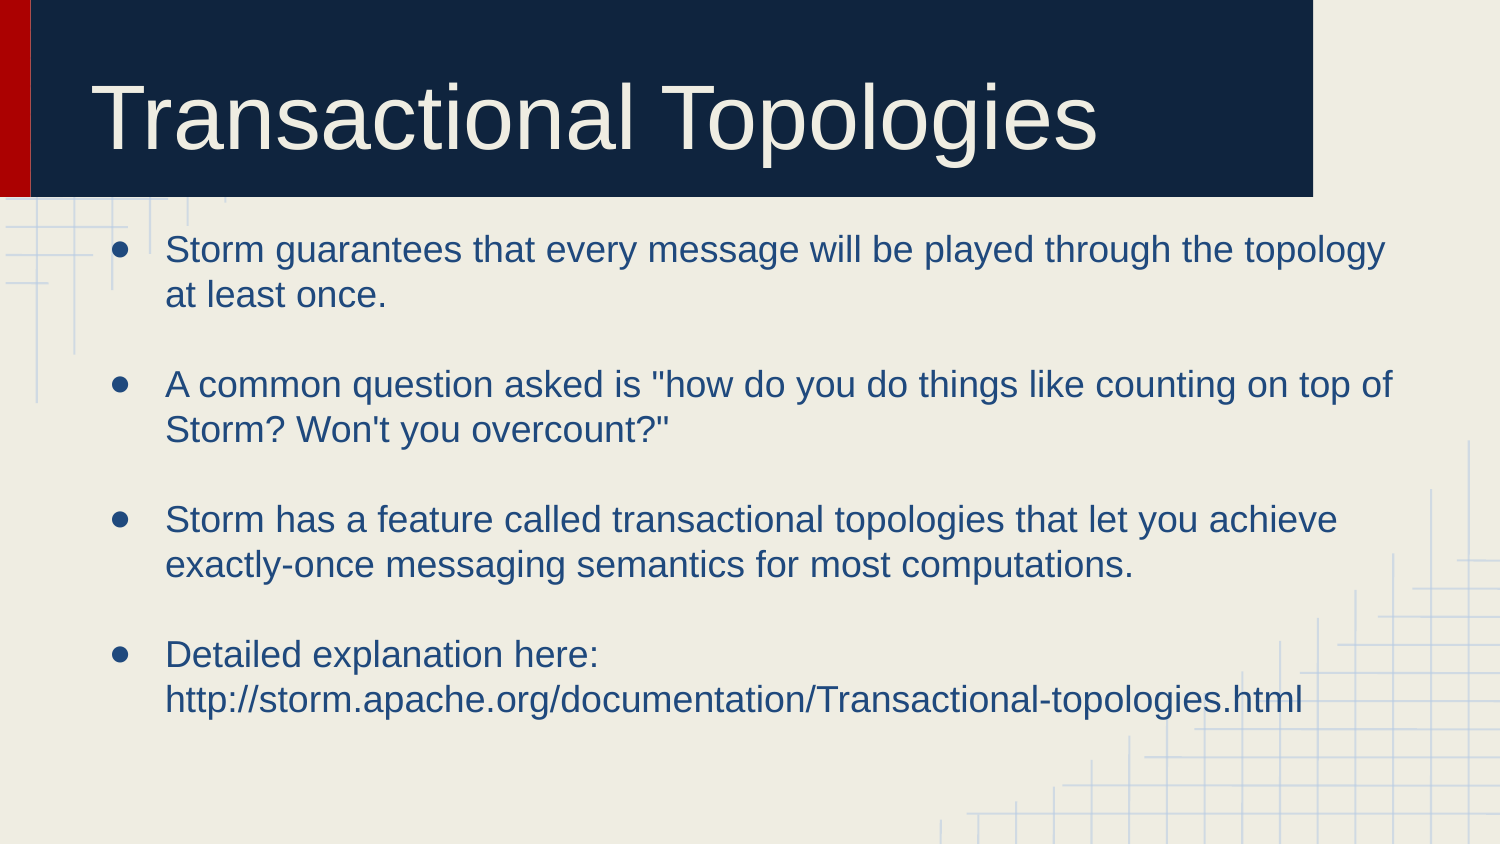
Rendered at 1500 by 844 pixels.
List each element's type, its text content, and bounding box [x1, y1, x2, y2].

title Transactional Topologies [75, 16, 1276, 183]
list Storm guarantees that every message will be played through the topology at least once. A common question asked is "how do you do things like counting on top of Storm? Won't you overcount?" Storm has a feature called transactional topologies that let you achieve exactly-once messaging semantics for most computations. Detailed explanation here: http://storm.apache.org/documentation/Transactional-topologies.html [75, 209, 1425, 806]
